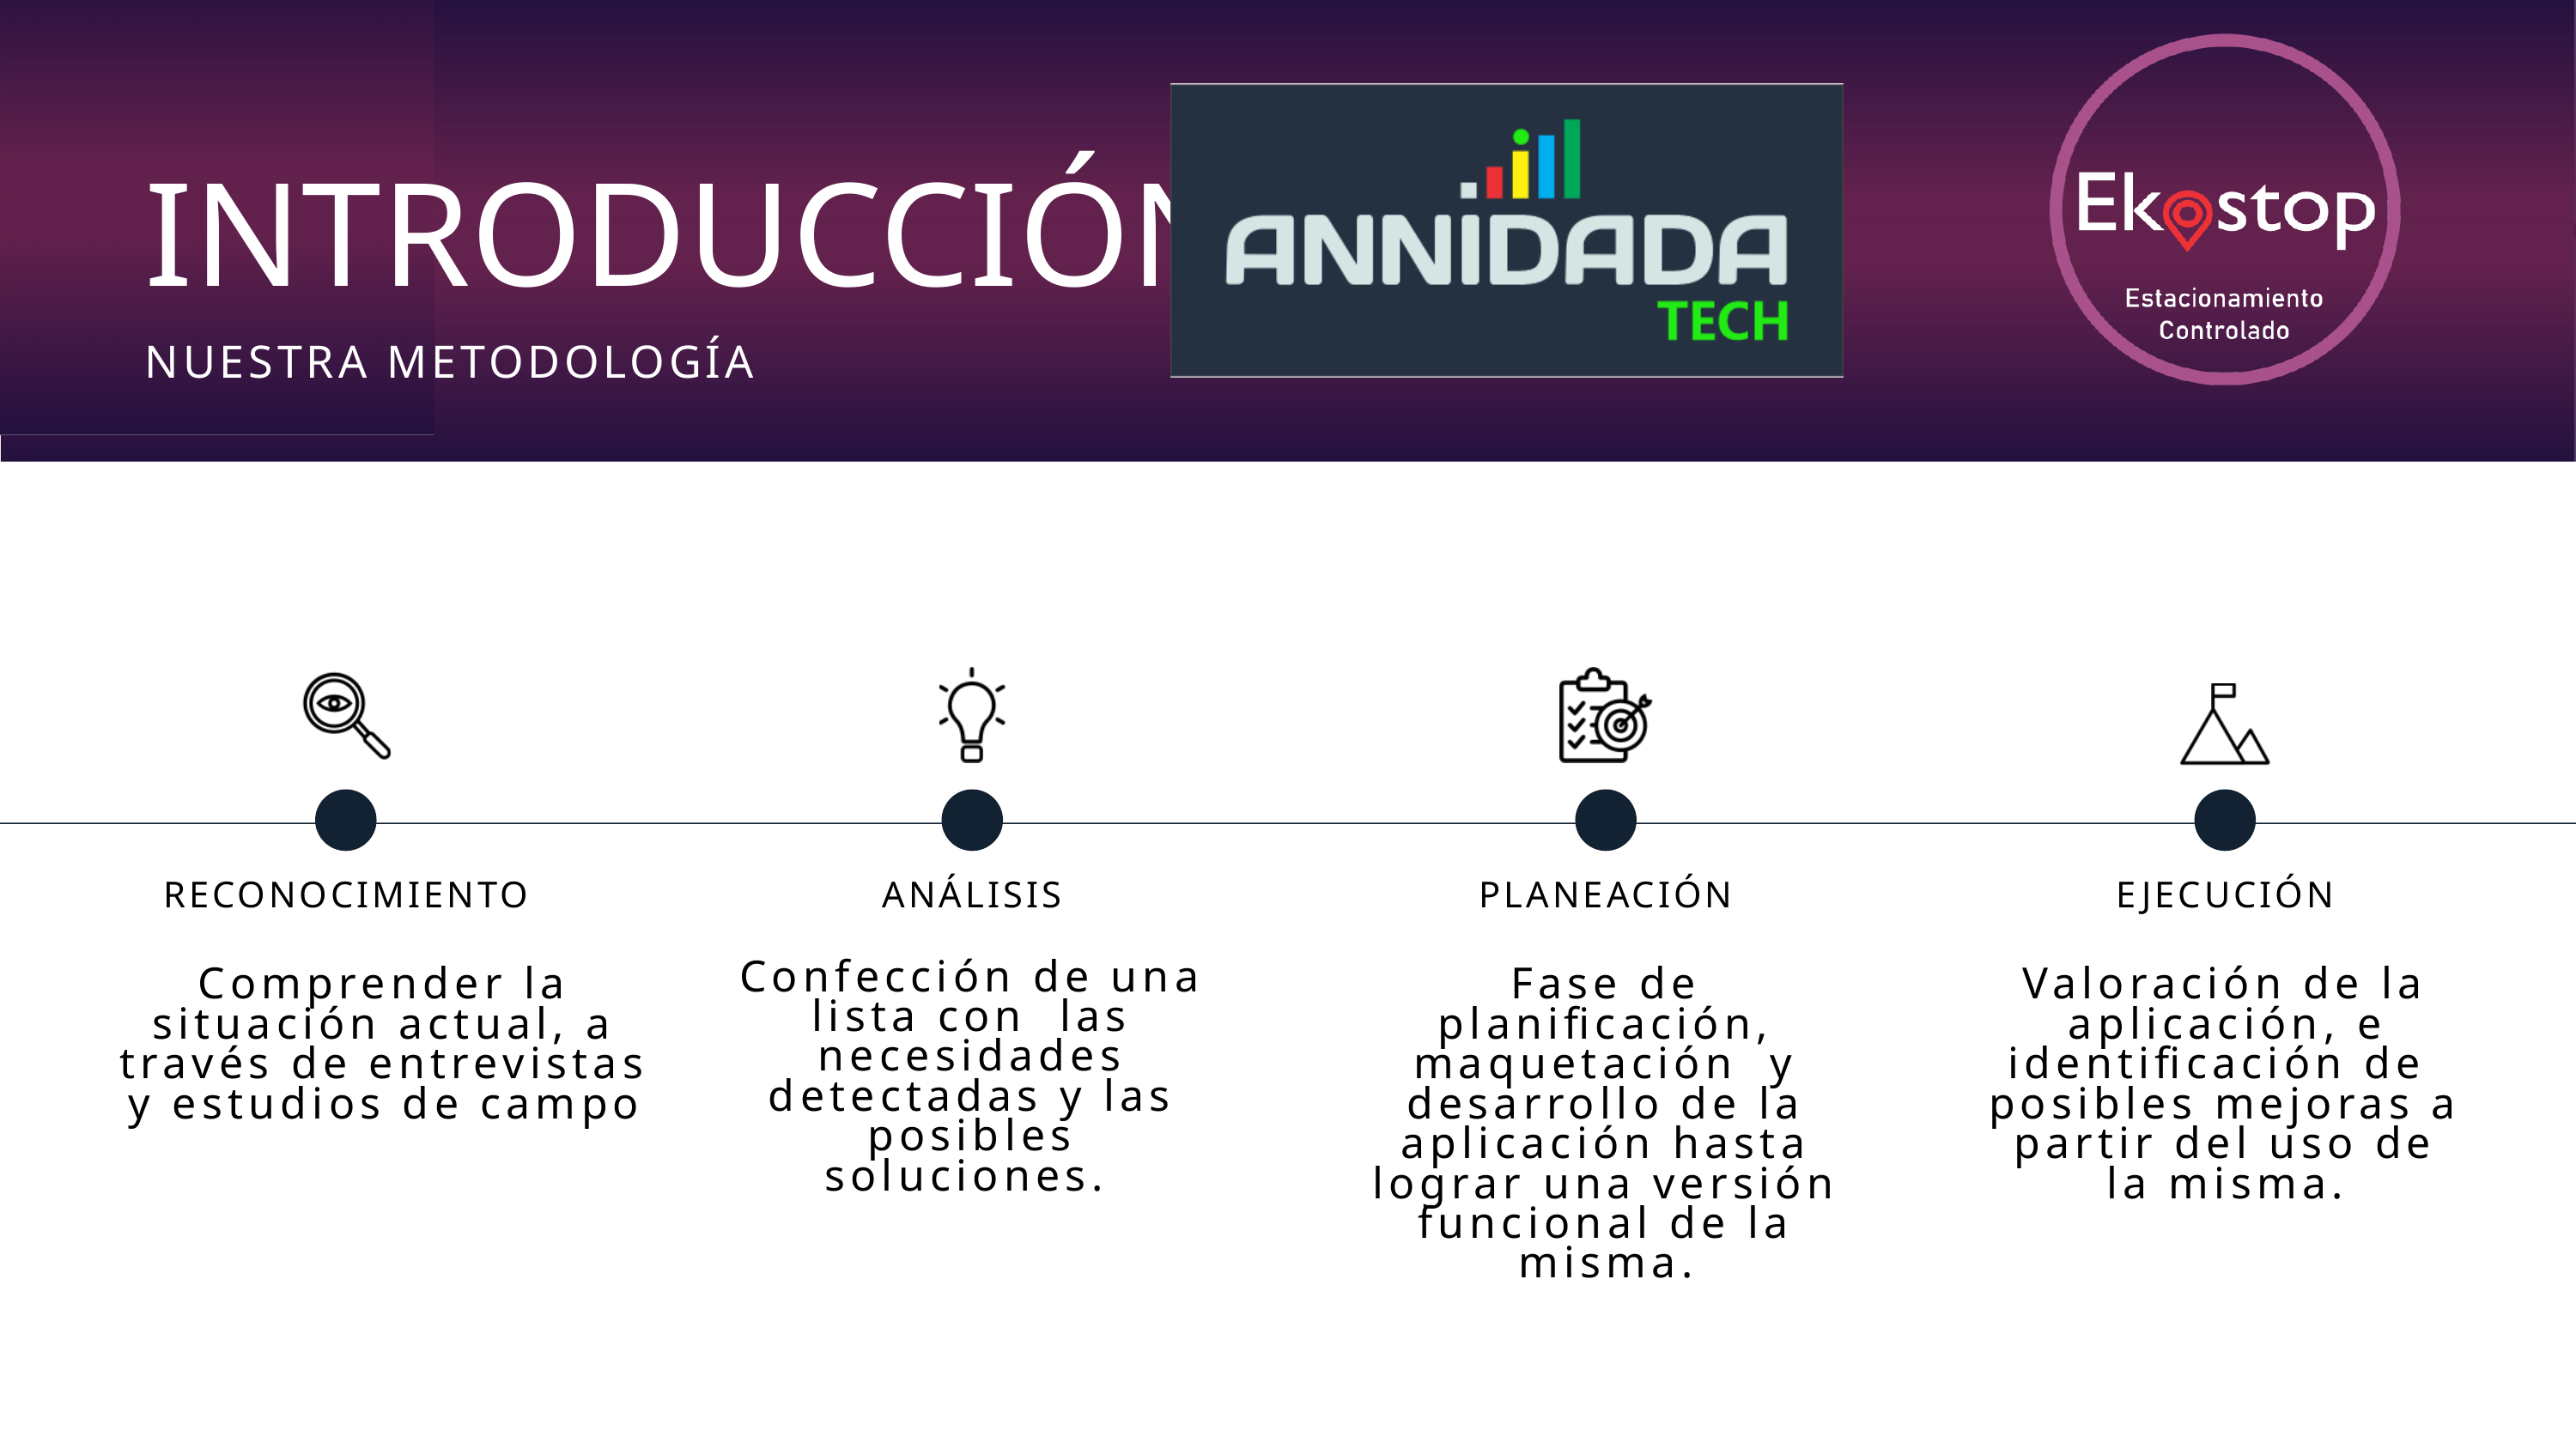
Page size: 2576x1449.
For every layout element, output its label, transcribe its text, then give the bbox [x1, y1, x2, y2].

text_box [939, 667, 1005, 763]
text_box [314, 789, 377, 852]
text_box RECONOCIMIENTO [144, 863, 547, 916]
text_box [1559, 667, 1653, 763]
text_box PLANEACIÓN [1405, 863, 1807, 916]
text_box Fase de planificación, maquetación y desarrollo de la aplicación hasta lograr una versión funcional de la misma. [1363, 928, 1849, 1287]
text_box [0, 0, 2576, 463]
text_box Comprender la situación actual, a través de entrevistas y estudios de campo [103, 928, 665, 1207]
text_box [301, 670, 392, 761]
text_box [2180, 683, 2270, 766]
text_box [2194, 789, 2257, 852]
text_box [941, 789, 1004, 852]
picture [1170, 83, 1844, 379]
picture [2049, 33, 2402, 385]
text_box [1574, 789, 1637, 852]
text_box Confección de una lista con las necesidades detectadas y las posibles soluciones. [729, 960, 1215, 1240]
text_box Valoración de la aplicación, e identificación de posibles mejoras a partir del uso de la misma. [1982, 928, 2468, 1247]
text_box ANÁLISIS [771, 863, 1174, 916]
text_box EJECUCIÓN [2024, 863, 2427, 916]
